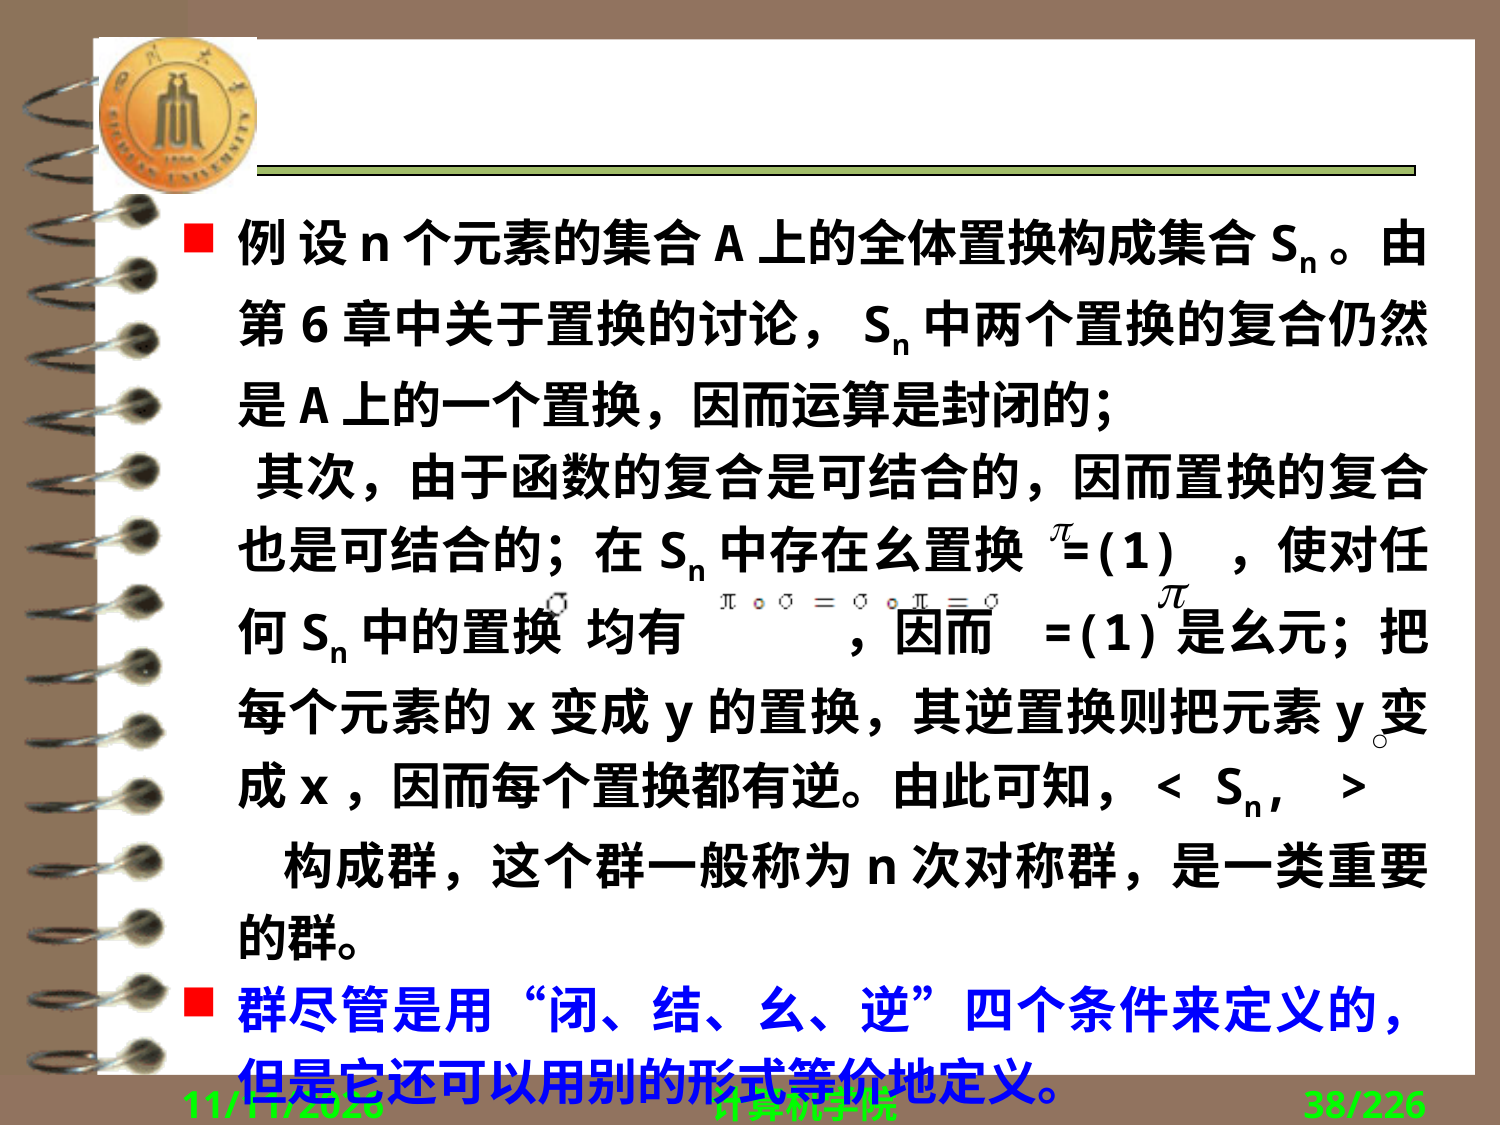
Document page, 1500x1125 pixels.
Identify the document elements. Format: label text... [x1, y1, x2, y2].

slide_number 38/226 [1128, 1073, 1442, 1100]
list 例 设n个元素的集合A上的全体置换构成集合Sn。由第6章中关于置换的讨论，Sn中两个置换的复合仍然是A上的一个置换，因而运算是封闭的； 其次，由于函数的复合是可结合的，因而置换的复合也是可结合的；在Sn中存在幺置换 =(1) ，使对任何Sn中的置换 均有 ，因而 =(1)是幺元；把每个元素的x变成y的置换，其逆置换则把元素y变成x，因而每个置换都有逆。由此可知，< Sn, > 构成群，这个群一般称为n次对称群，是一类重要的群。 群尽管是用“闭、结、幺、逆”四个条件来定义的，但是它还可以用别的形式等价地定义。 [174, 191, 1436, 1066]
picture [714, 573, 1011, 629]
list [1045, 515, 1081, 551]
footer 计算机学院 [479, 1073, 1128, 1100]
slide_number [166, 1073, 479, 1100]
picture [0, 0, 257, 1075]
picture [537, 562, 587, 646]
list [1151, 573, 1199, 622]
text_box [1364, 727, 1397, 764]
